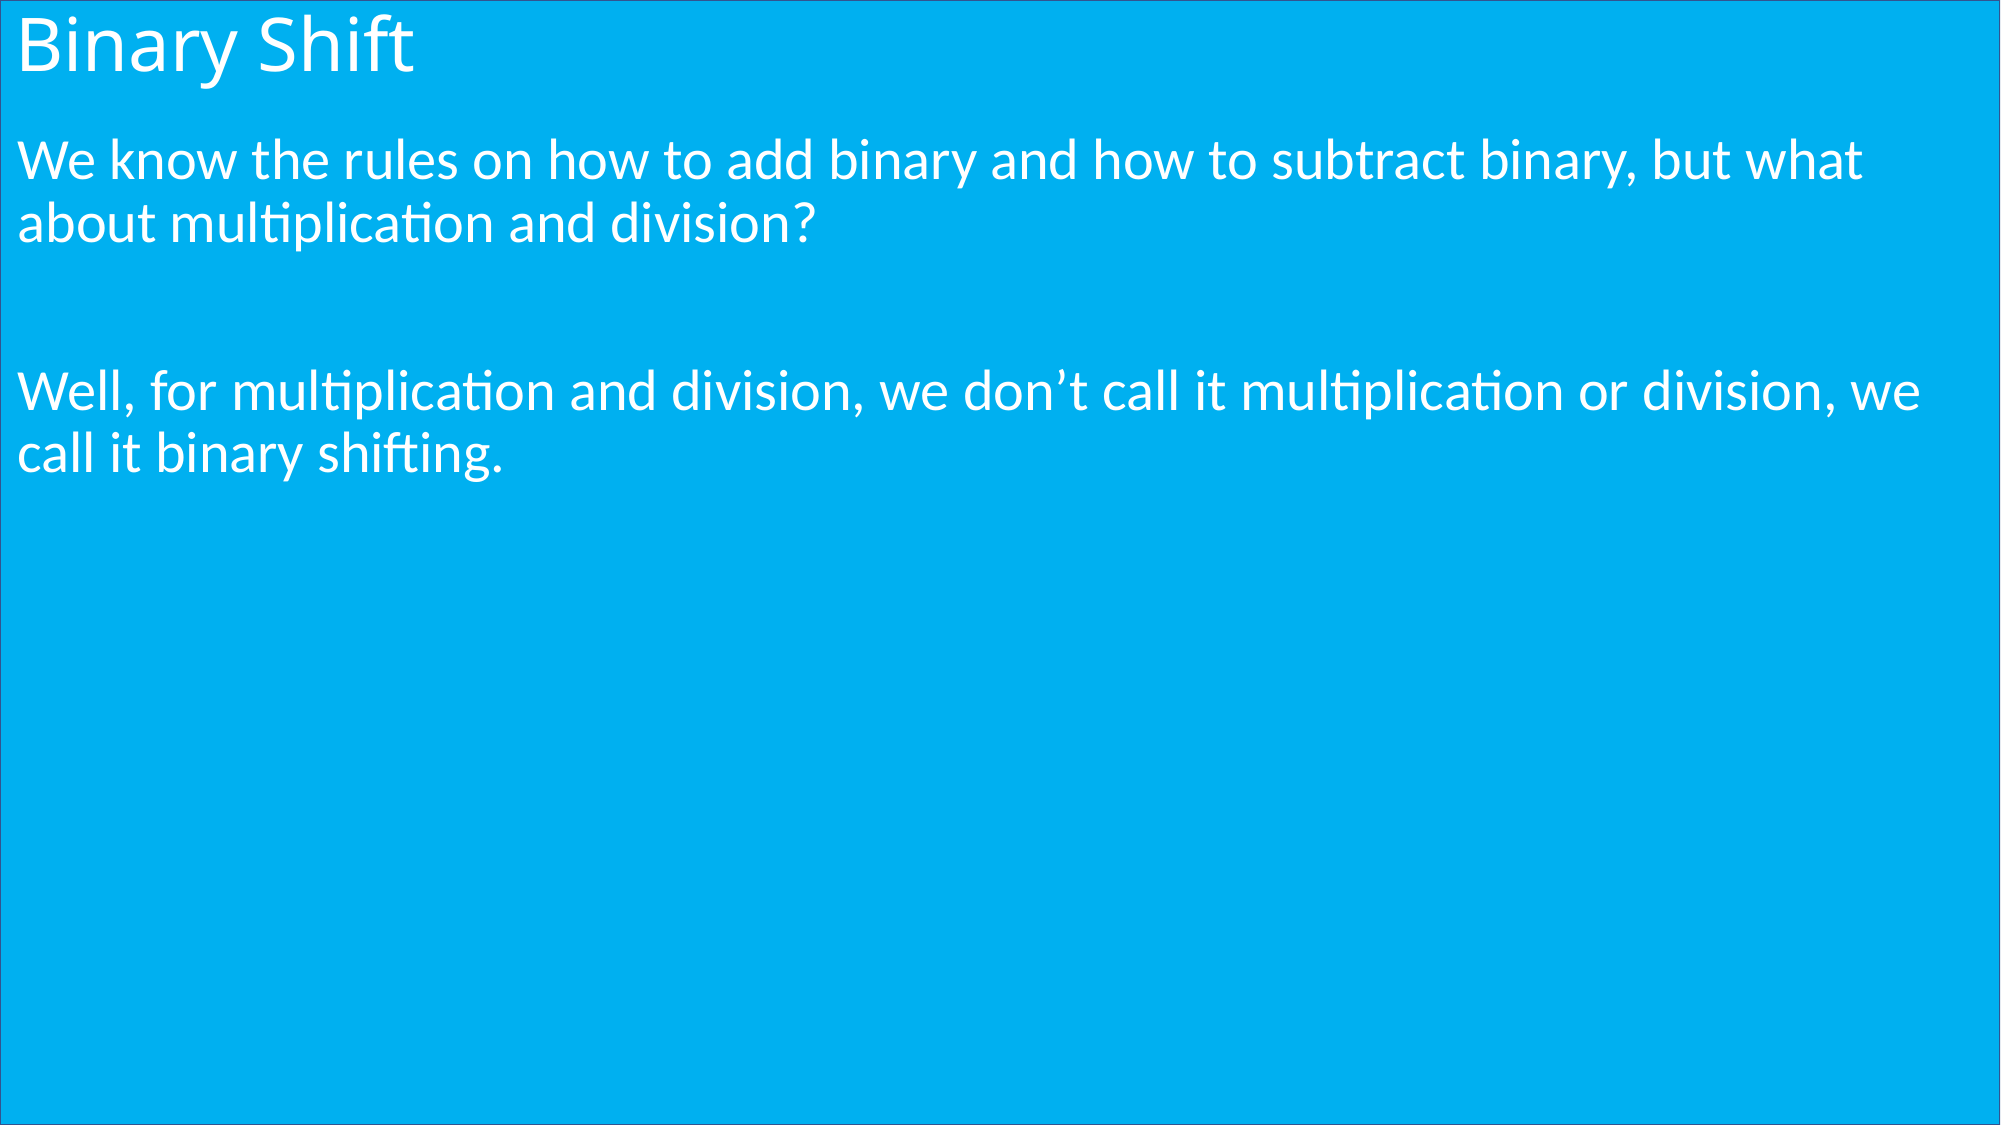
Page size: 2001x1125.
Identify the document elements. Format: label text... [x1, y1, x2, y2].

title Binary Shift [0, 0, 2000, 96]
list We know the rules on how to add binary and how to subtract binary, but what about multiplication and division? Well, for multiplication and division, we don’t call it multiplication or division, we call it binary shifting. [2, 121, 2000, 1125]
